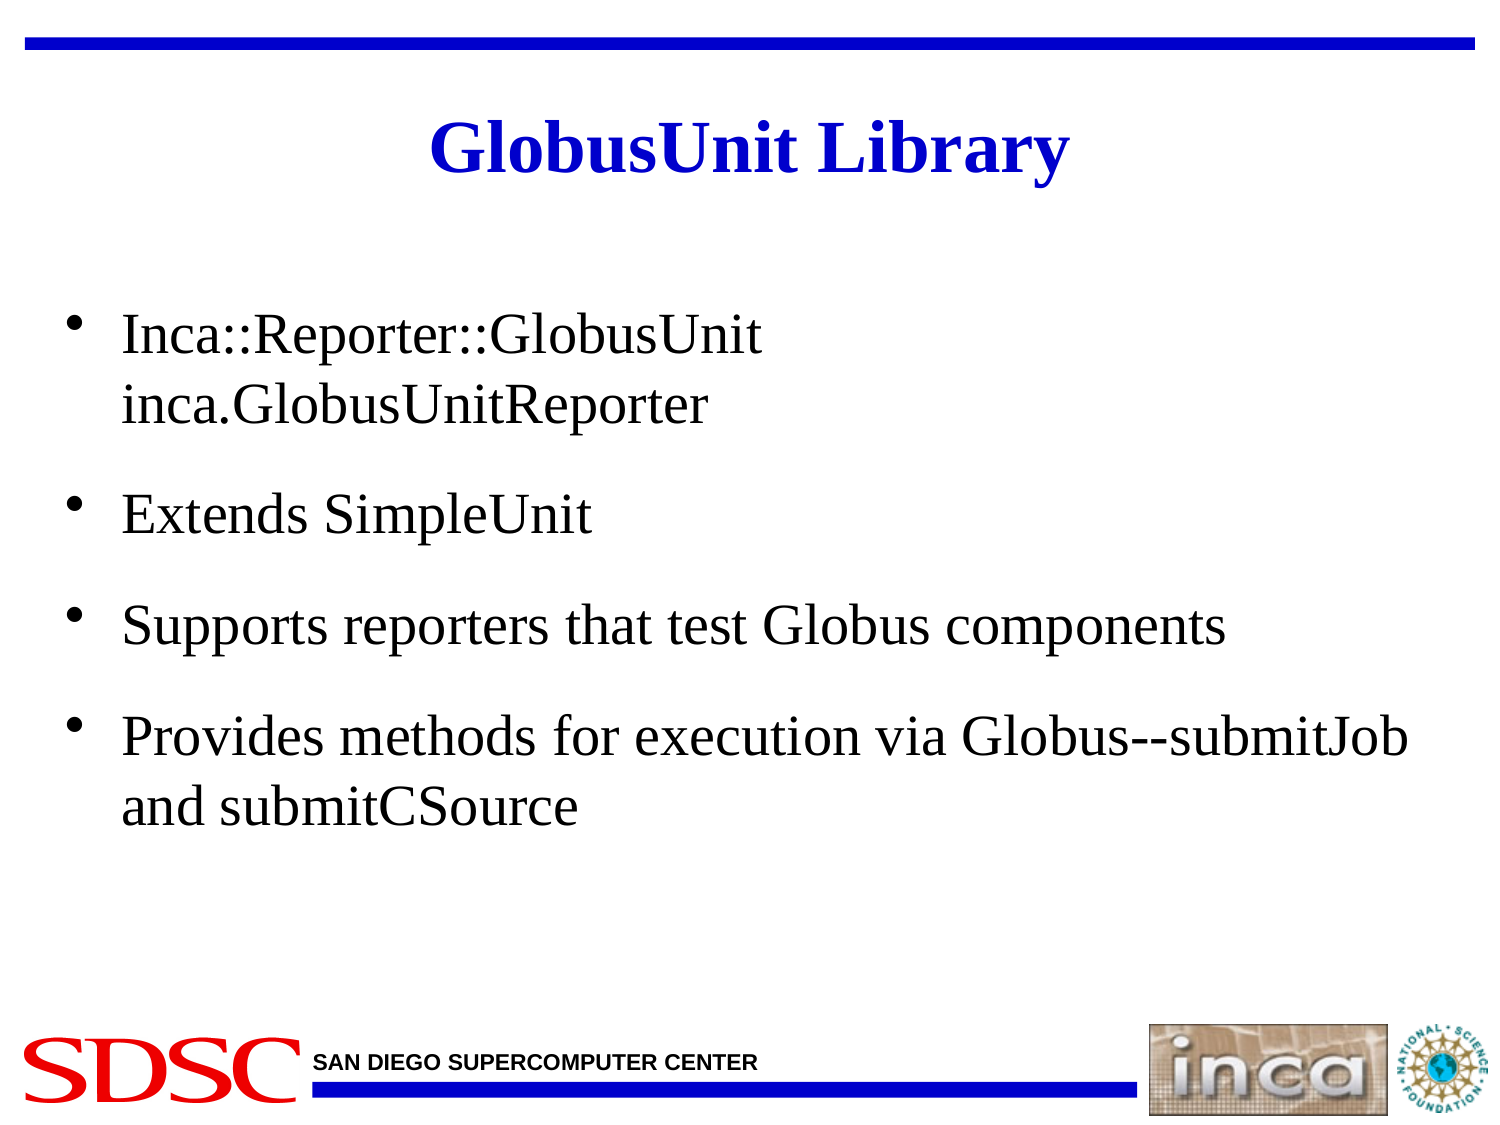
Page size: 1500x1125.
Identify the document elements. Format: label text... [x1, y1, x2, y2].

picture [24, 1037, 300, 1103]
list Inca::Reporter::GlobusUnit inca.GlobusUnitReporter Extends SimpleUnit Supports reporters that test Globus components Provides methods for execution via Globus--submitJob and submitCSource [49, 286, 1451, 998]
title GlobusUnit Library [24, 61, 1476, 234]
picture [1149, 1024, 1388, 1116]
picture [1397, 1024, 1488, 1113]
